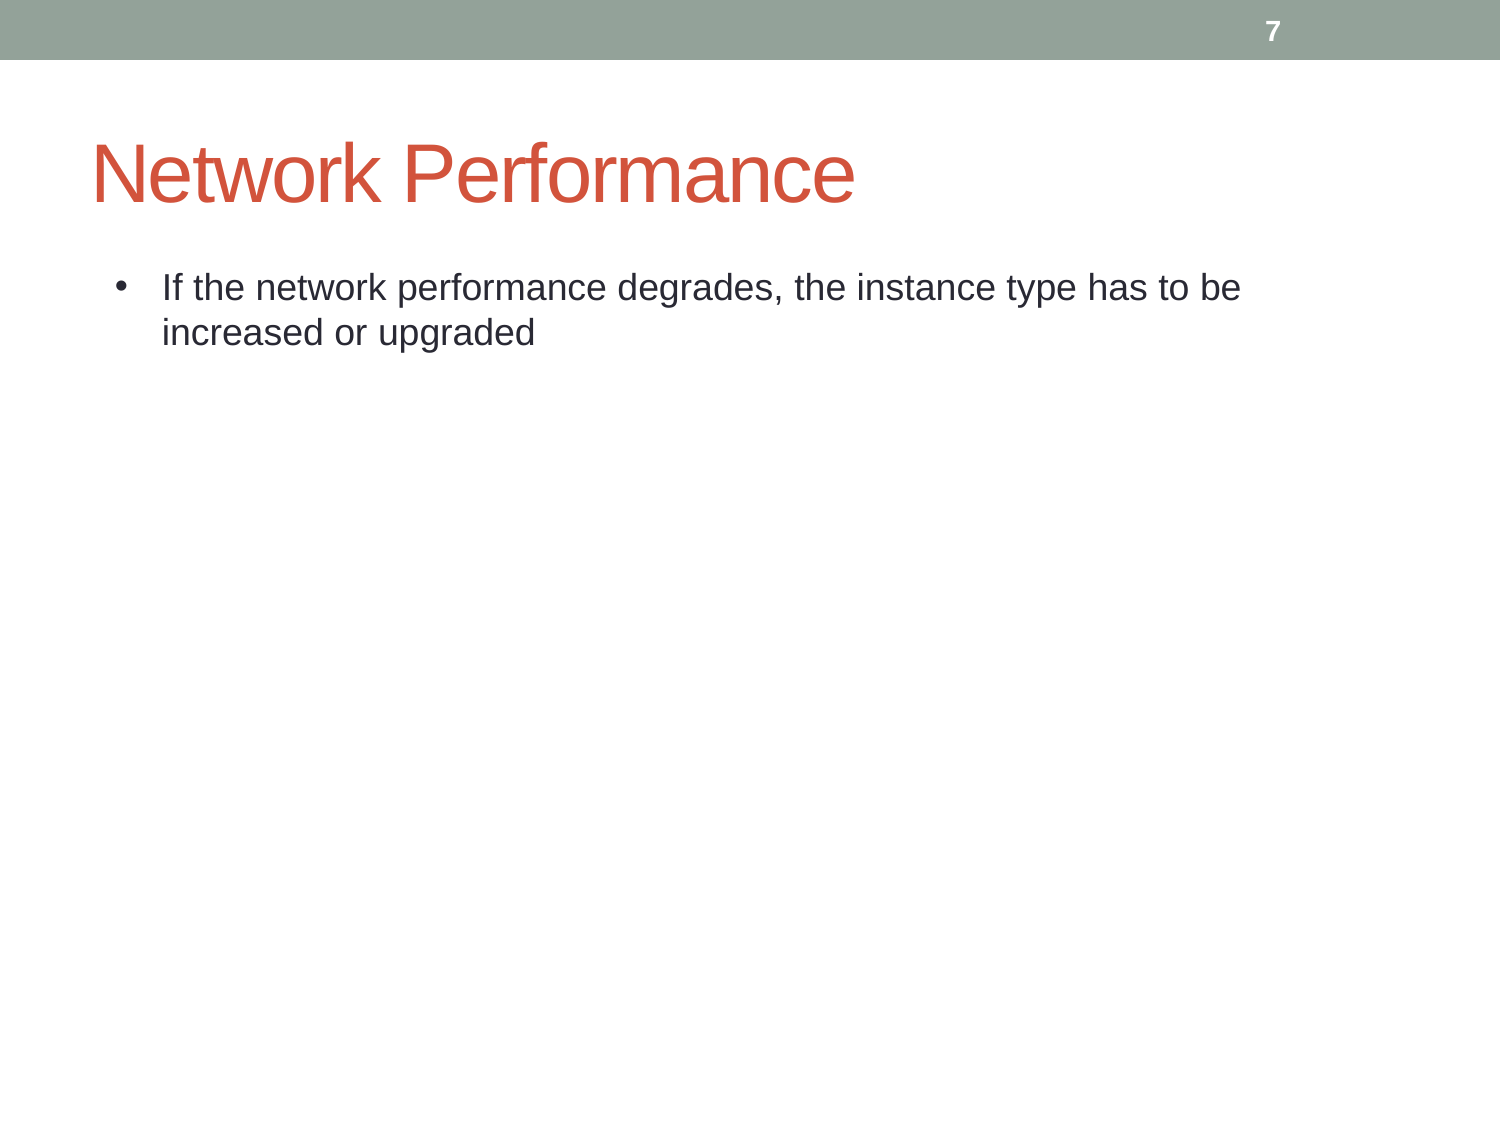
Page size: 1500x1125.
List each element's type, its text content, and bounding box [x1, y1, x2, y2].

slide_number 7 [1250, 3, 1425, 57]
title Network Performance [75, 87, 1425, 250]
text_box If the network performance degrades, the instance type has to be increased or upgraded [100, 255, 1424, 361]
